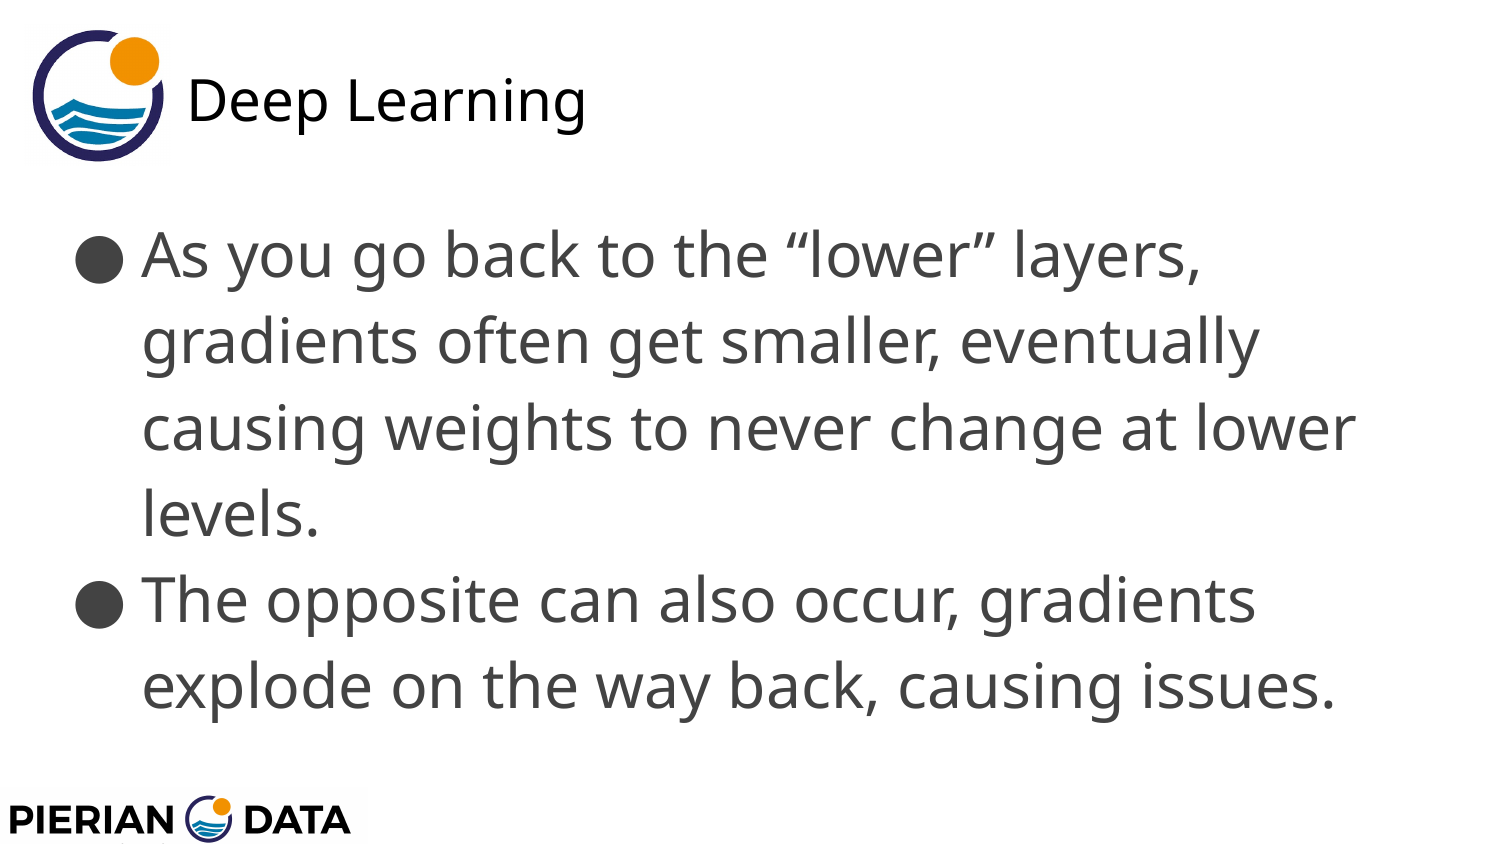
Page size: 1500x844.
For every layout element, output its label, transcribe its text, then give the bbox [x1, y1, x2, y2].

list As you go back to the “lower” layers, gradients often get smaller, eventually causing weights to never change at lower levels. The opposite can also occur, gradients explode on the way back, causing issues. [51, 189, 1480, 750]
picture [24, 24, 172, 167]
picture [0, 787, 368, 844]
title Deep Learning [176, 48, 1449, 143]
